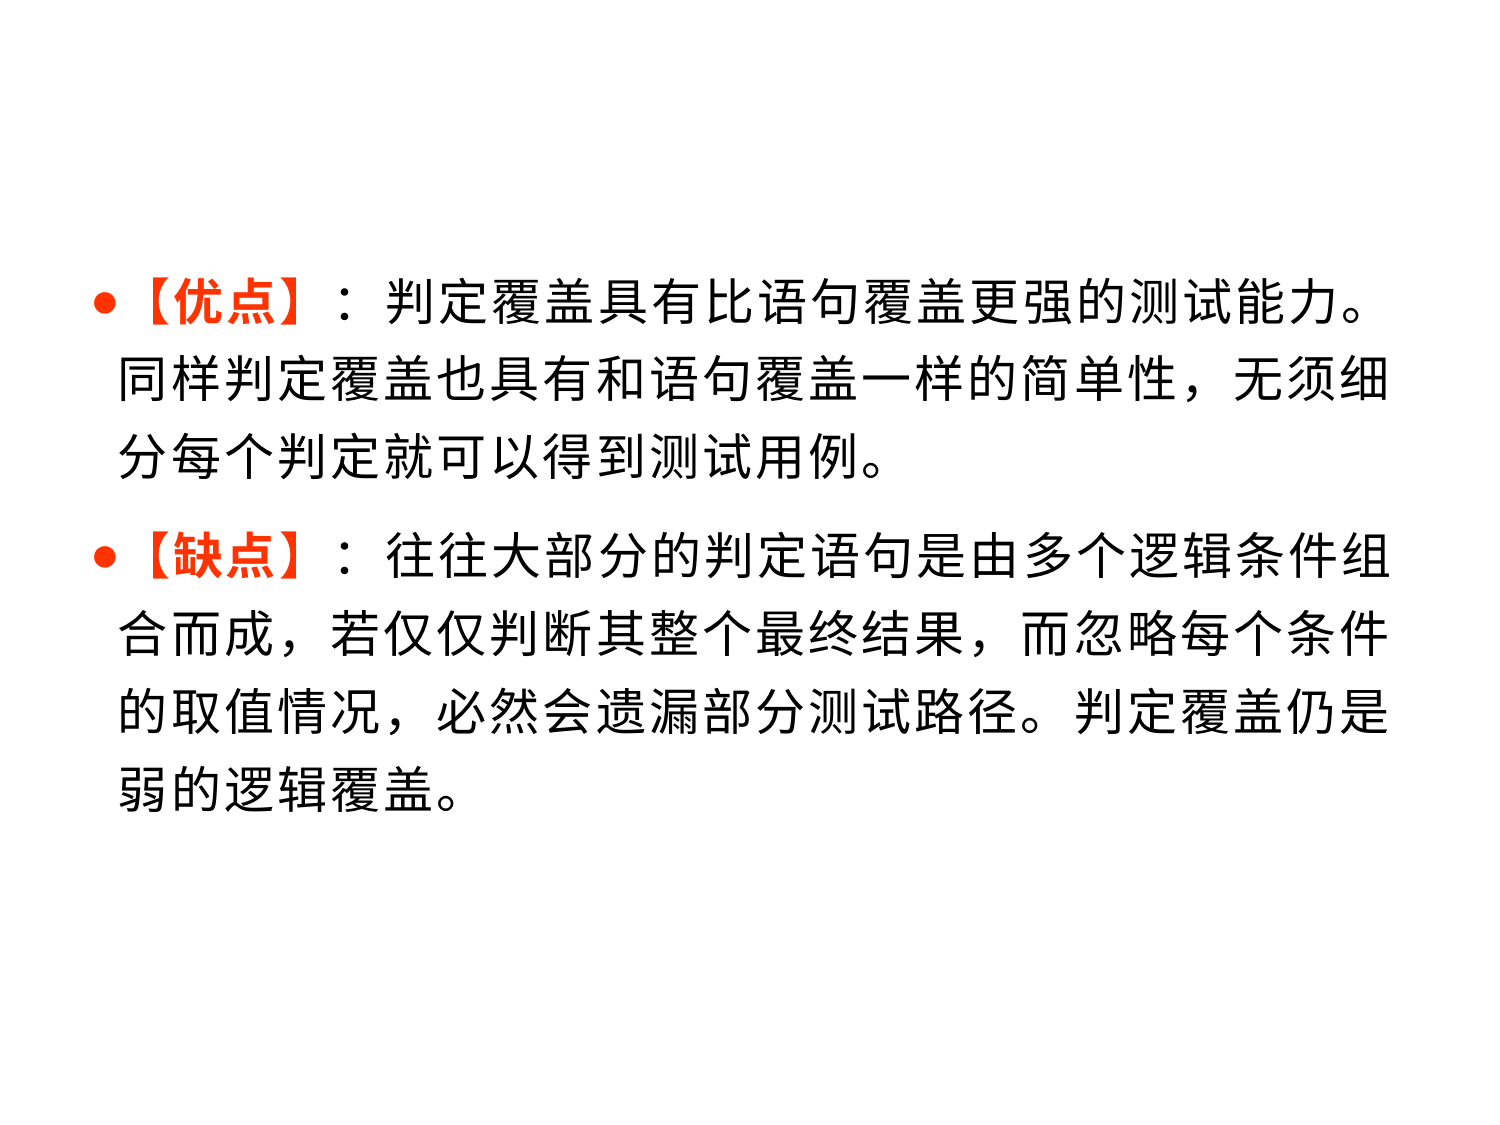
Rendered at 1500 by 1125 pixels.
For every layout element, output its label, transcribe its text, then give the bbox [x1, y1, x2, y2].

list 【优点】：判定覆盖具有比语句覆盖更强的测试能力。同样判定覆盖也具有和语句覆盖一样的简单性，无须细分每个判定就可以得到测试用例。 【缺点】：往往大部分的判定语句是由多个逻辑条件组合而成，若仅仅判断其整个最终结果，而忽略每个条件的取值情况，必然会遗漏部分测试路径。判定覆盖仍是弱的逻辑覆盖。 [74, 244, 1425, 1026]
